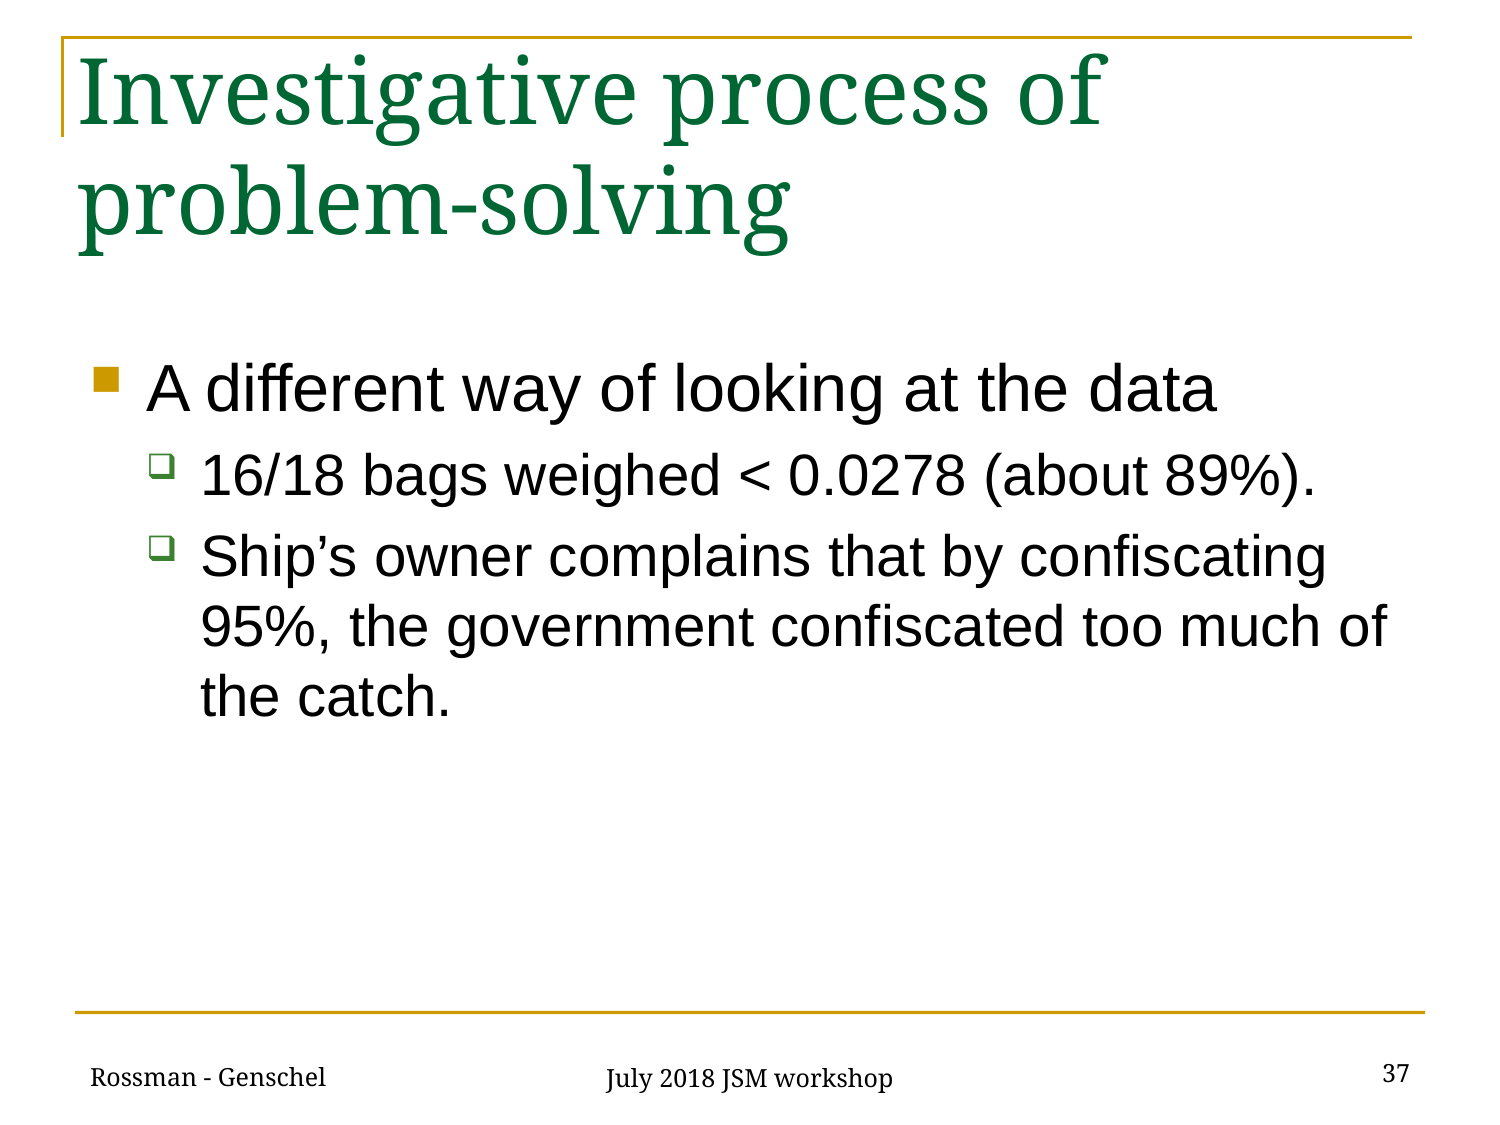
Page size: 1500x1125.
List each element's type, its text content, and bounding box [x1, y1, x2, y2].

slide_number 37 [1074, 1023, 1426, 1100]
slide_number Rossman - Genschel [74, 1023, 426, 1100]
title Investigative process of problem-solving [62, 25, 1413, 213]
list A different way of looking at the data 16/18 bags weighed < 0.0278 (about 89%). Ship’s owner complains that by confiscating 95%, the government confiscated too much of the catch. [75, 337, 1425, 850]
footer July 2018 JSM workshop [512, 1024, 988, 1101]
